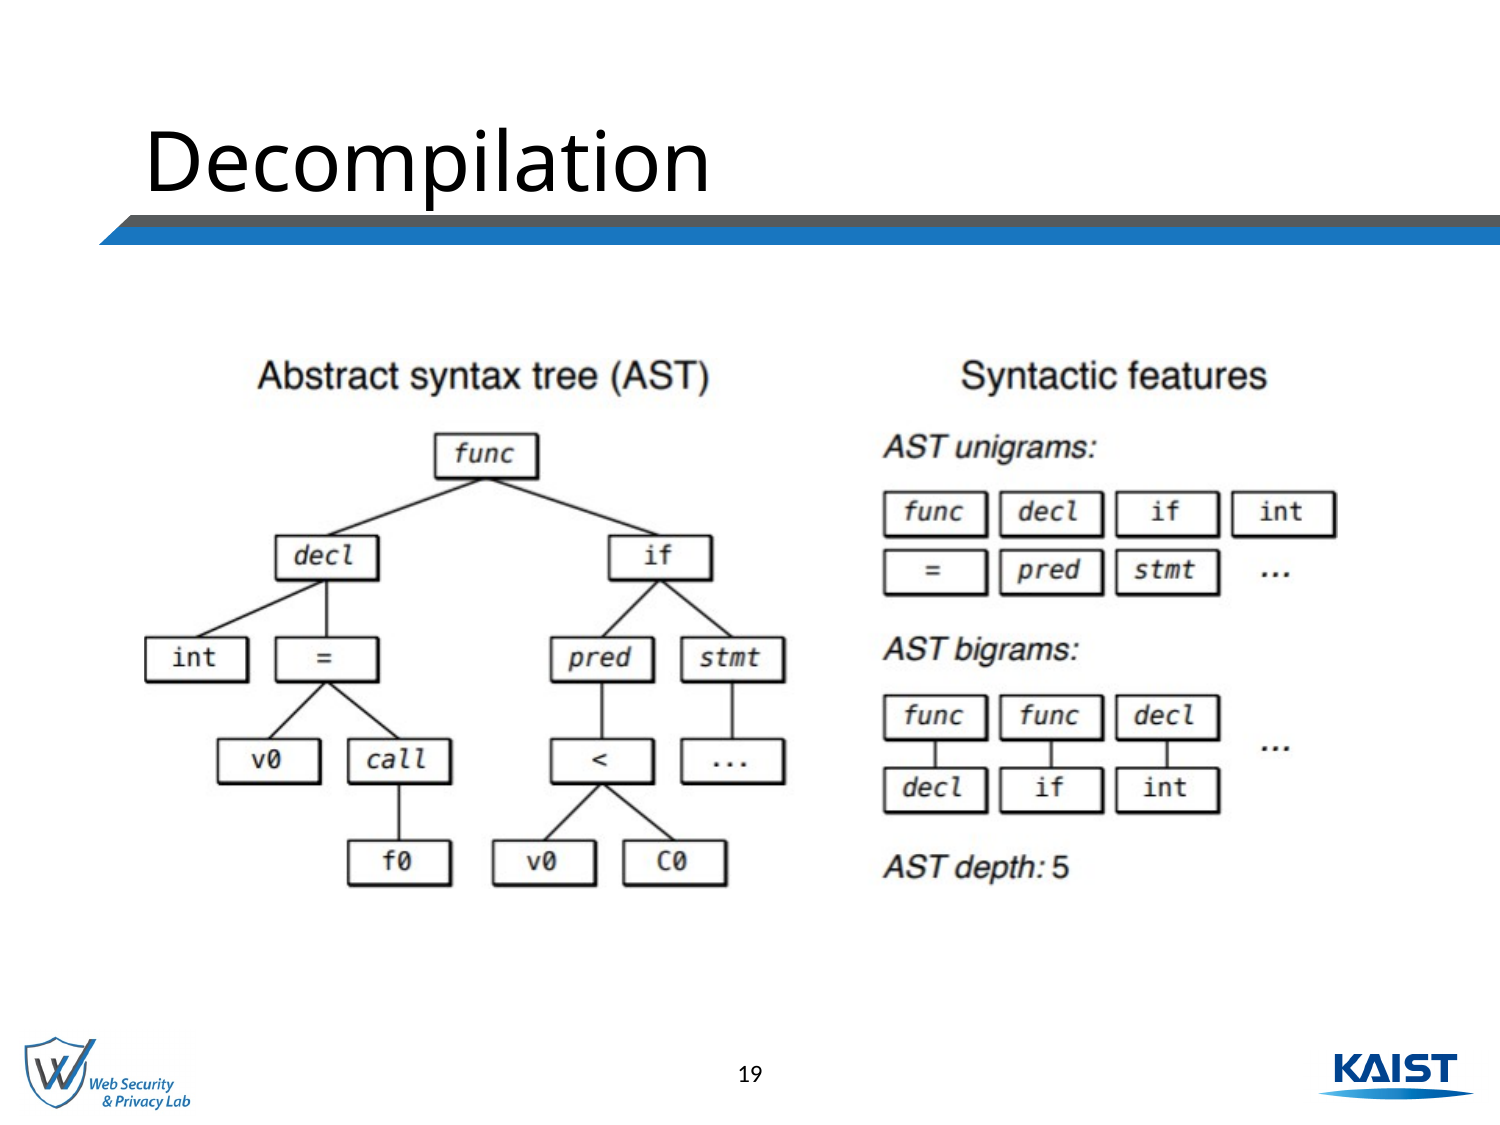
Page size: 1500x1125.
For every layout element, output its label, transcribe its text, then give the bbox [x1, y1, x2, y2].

text_box [144, 358, 1338, 889]
picture [19, 1029, 196, 1116]
title Decompilation [129, 70, 1423, 217]
picture [1303, 1050, 1489, 1103]
slide_number 19 [581, 1042, 919, 1103]
